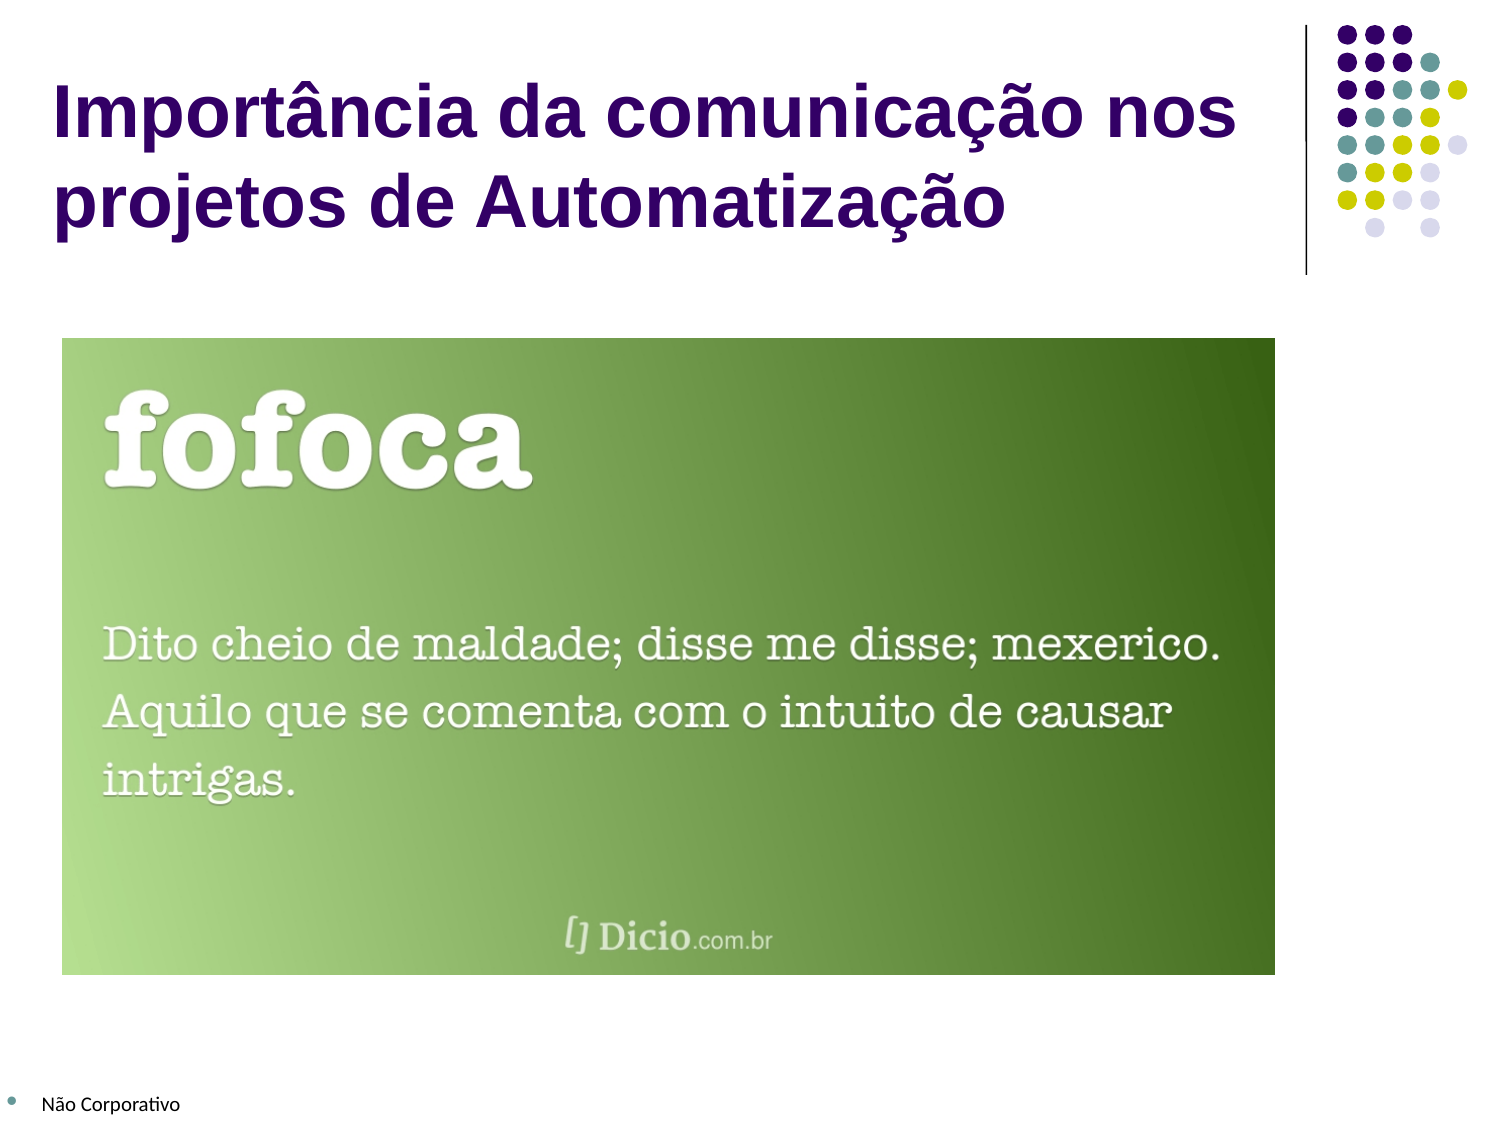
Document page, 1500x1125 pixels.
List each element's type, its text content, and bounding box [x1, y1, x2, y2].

title Importância da comunicação nos projetos de Automatização [37, 37, 1300, 250]
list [62, 337, 1276, 975]
